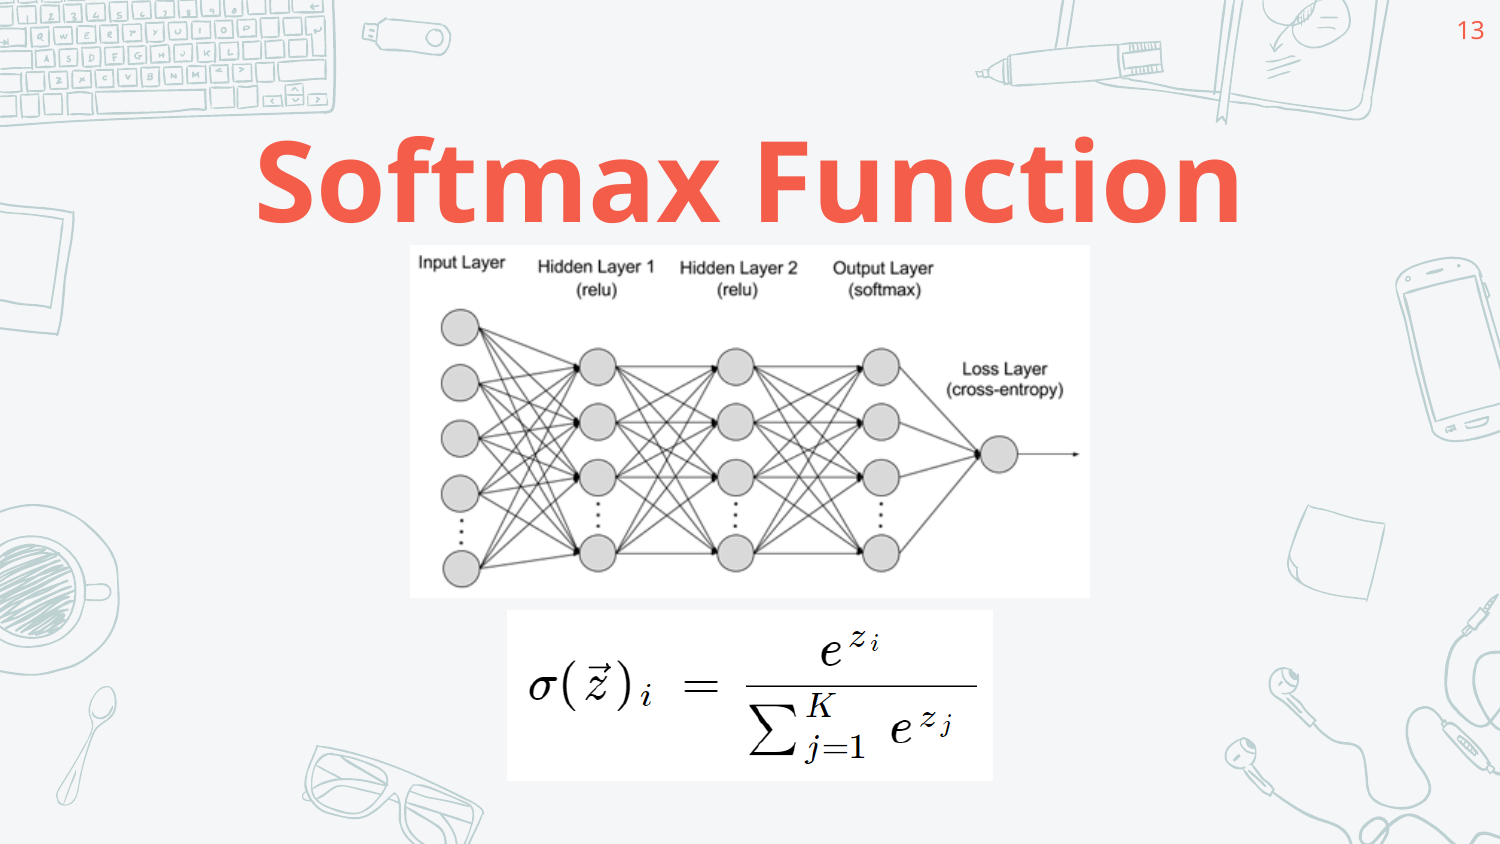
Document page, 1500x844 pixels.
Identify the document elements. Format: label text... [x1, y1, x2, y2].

picture [410, 245, 1090, 598]
slide_number 13 [1435, 0, 1500, 53]
title Softmax Function [172, 164, 1328, 261]
picture [507, 610, 993, 781]
